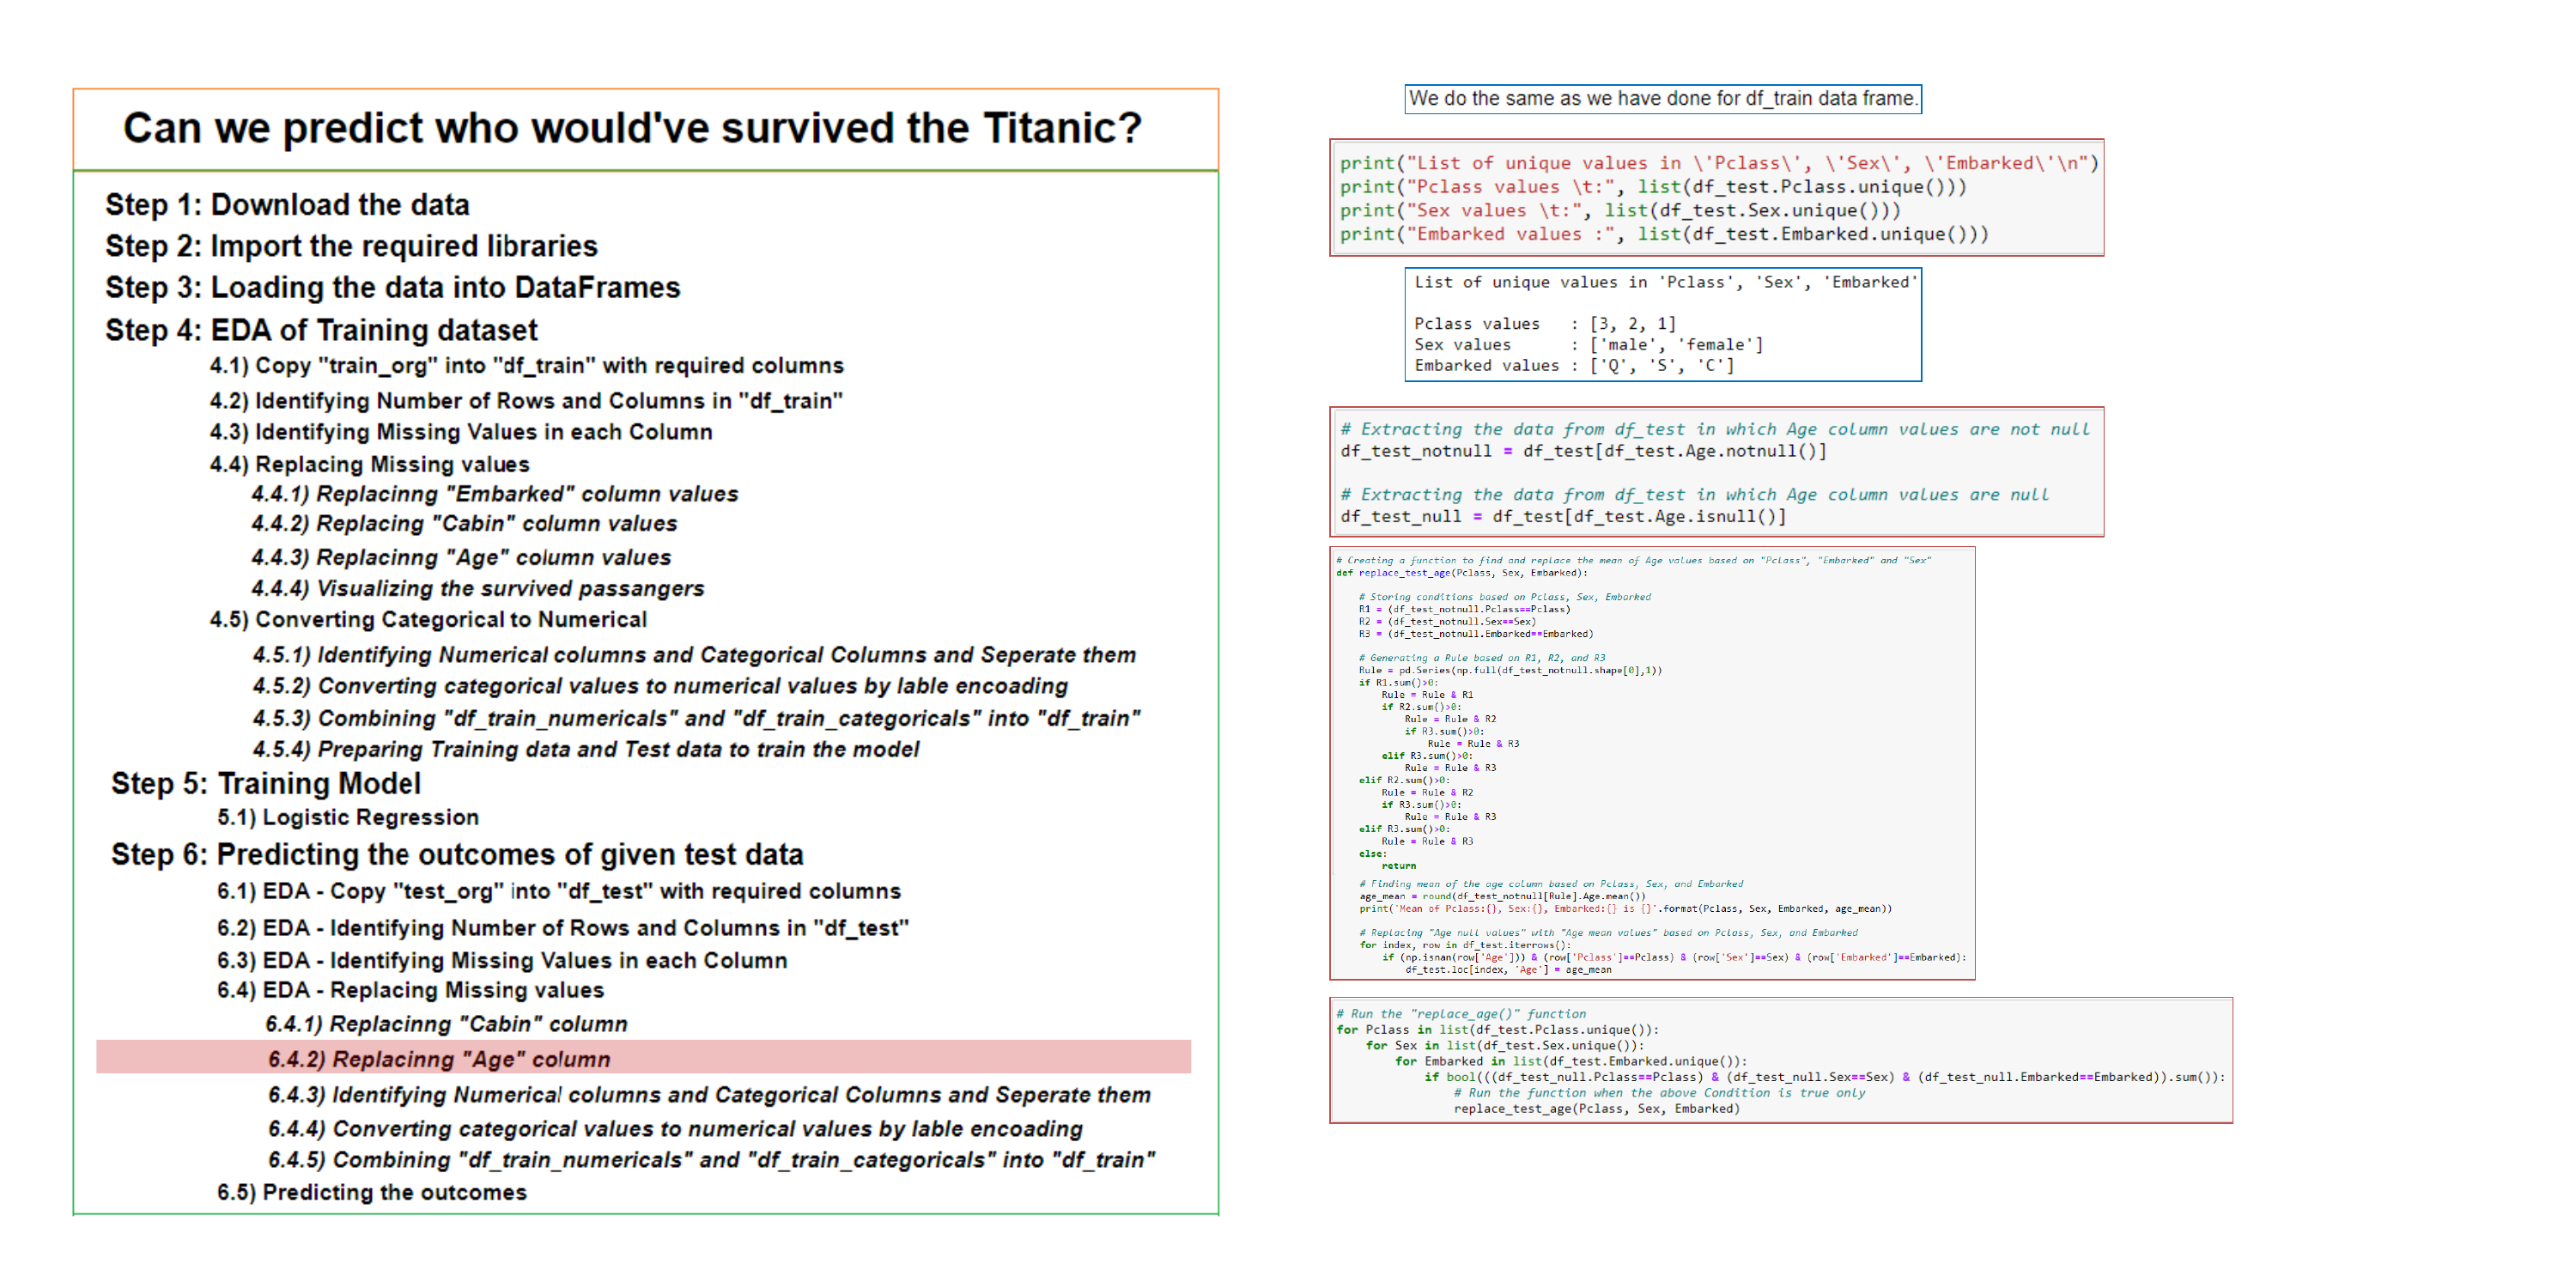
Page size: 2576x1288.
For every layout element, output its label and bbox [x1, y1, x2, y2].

picture [66, 82, 1227, 1225]
picture [1406, 85, 1922, 114]
picture [1330, 998, 2233, 1123]
picture [1330, 547, 1976, 980]
picture [1330, 139, 2105, 256]
picture [1406, 268, 1922, 381]
picture [1330, 407, 2105, 537]
